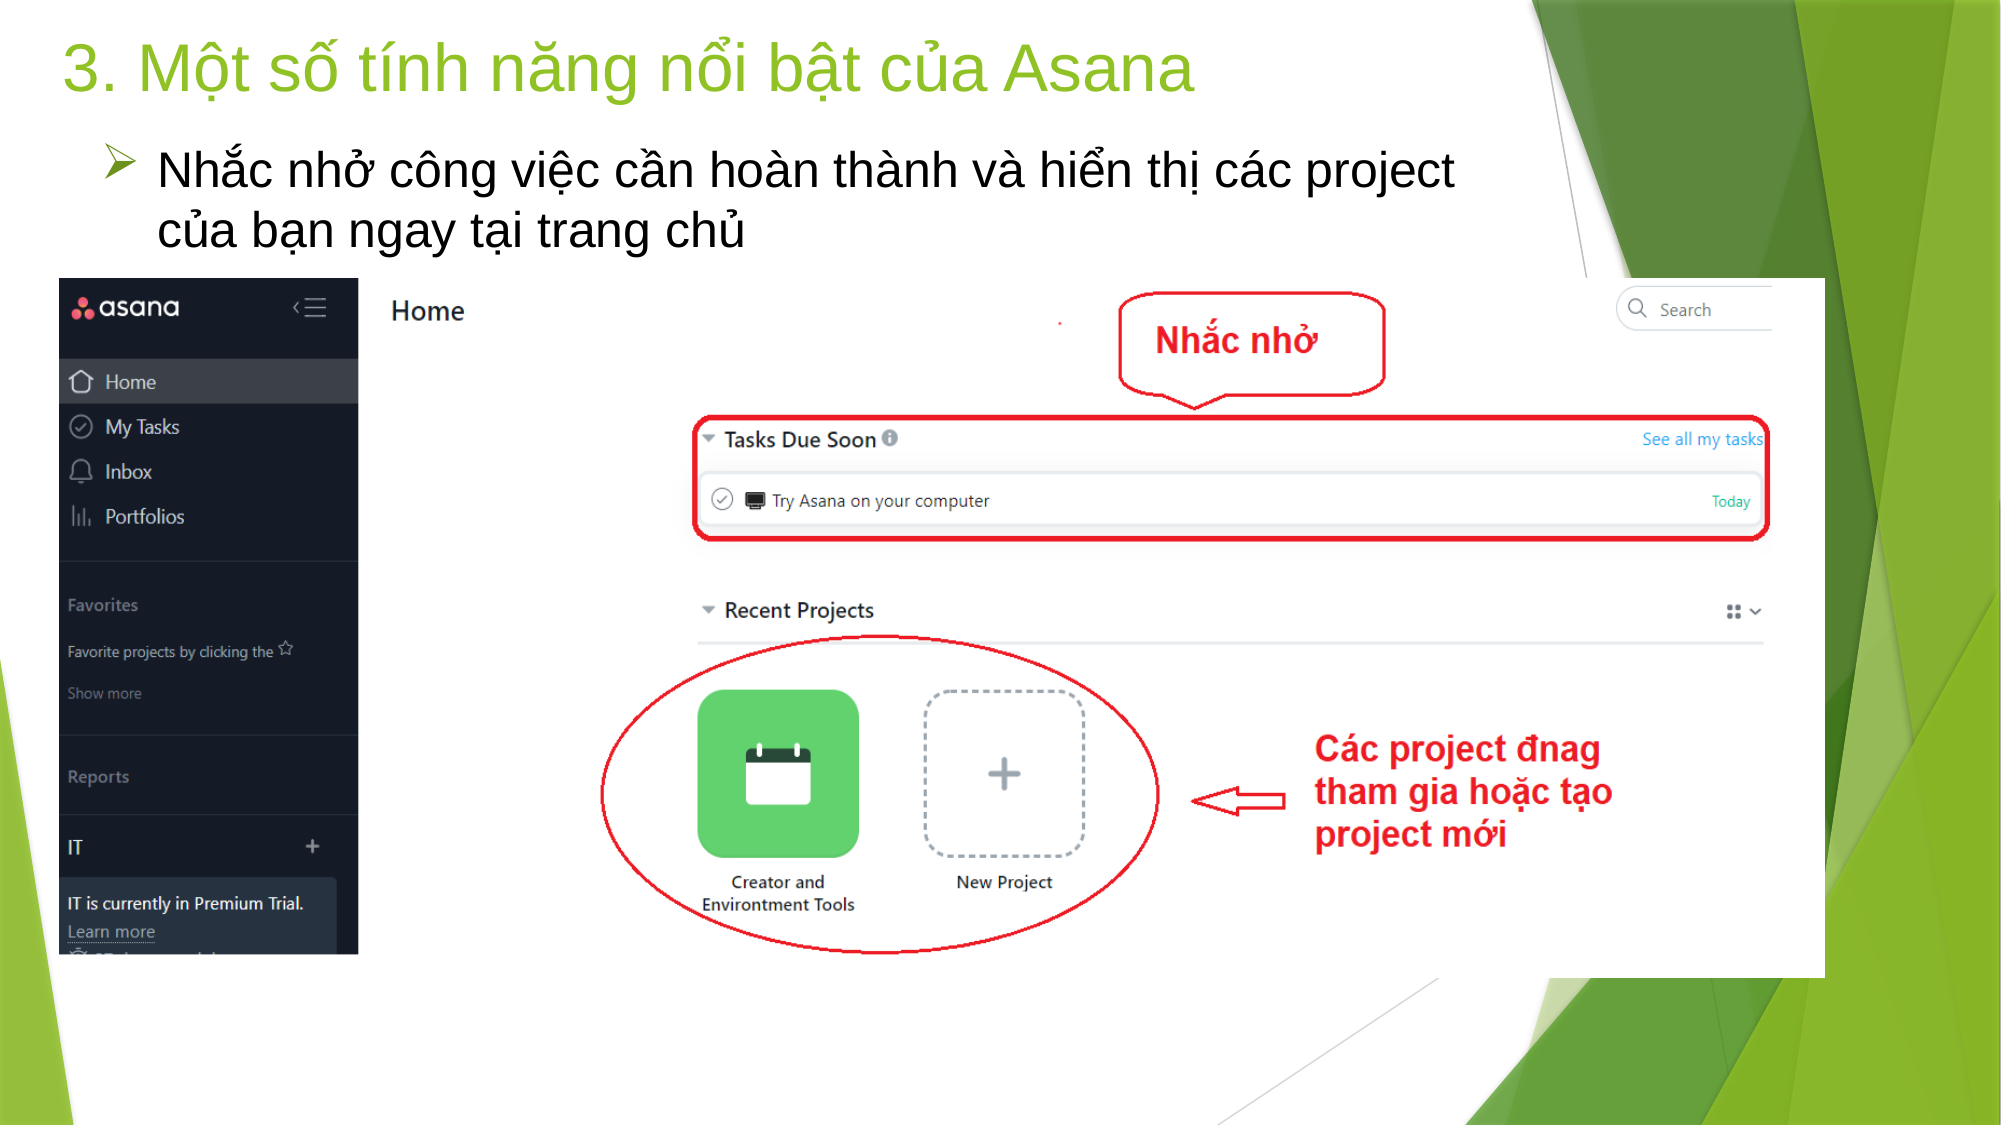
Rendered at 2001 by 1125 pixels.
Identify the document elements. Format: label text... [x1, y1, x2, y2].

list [58, 278, 1826, 978]
title 3. Một số tính năng nổi bật của Asana [47, 16, 1458, 114]
text_box Nhắc nhở công việc cần hoàn thành và hiển thị các project của bạn ngay tại trang chủ [85, 130, 1541, 265]
